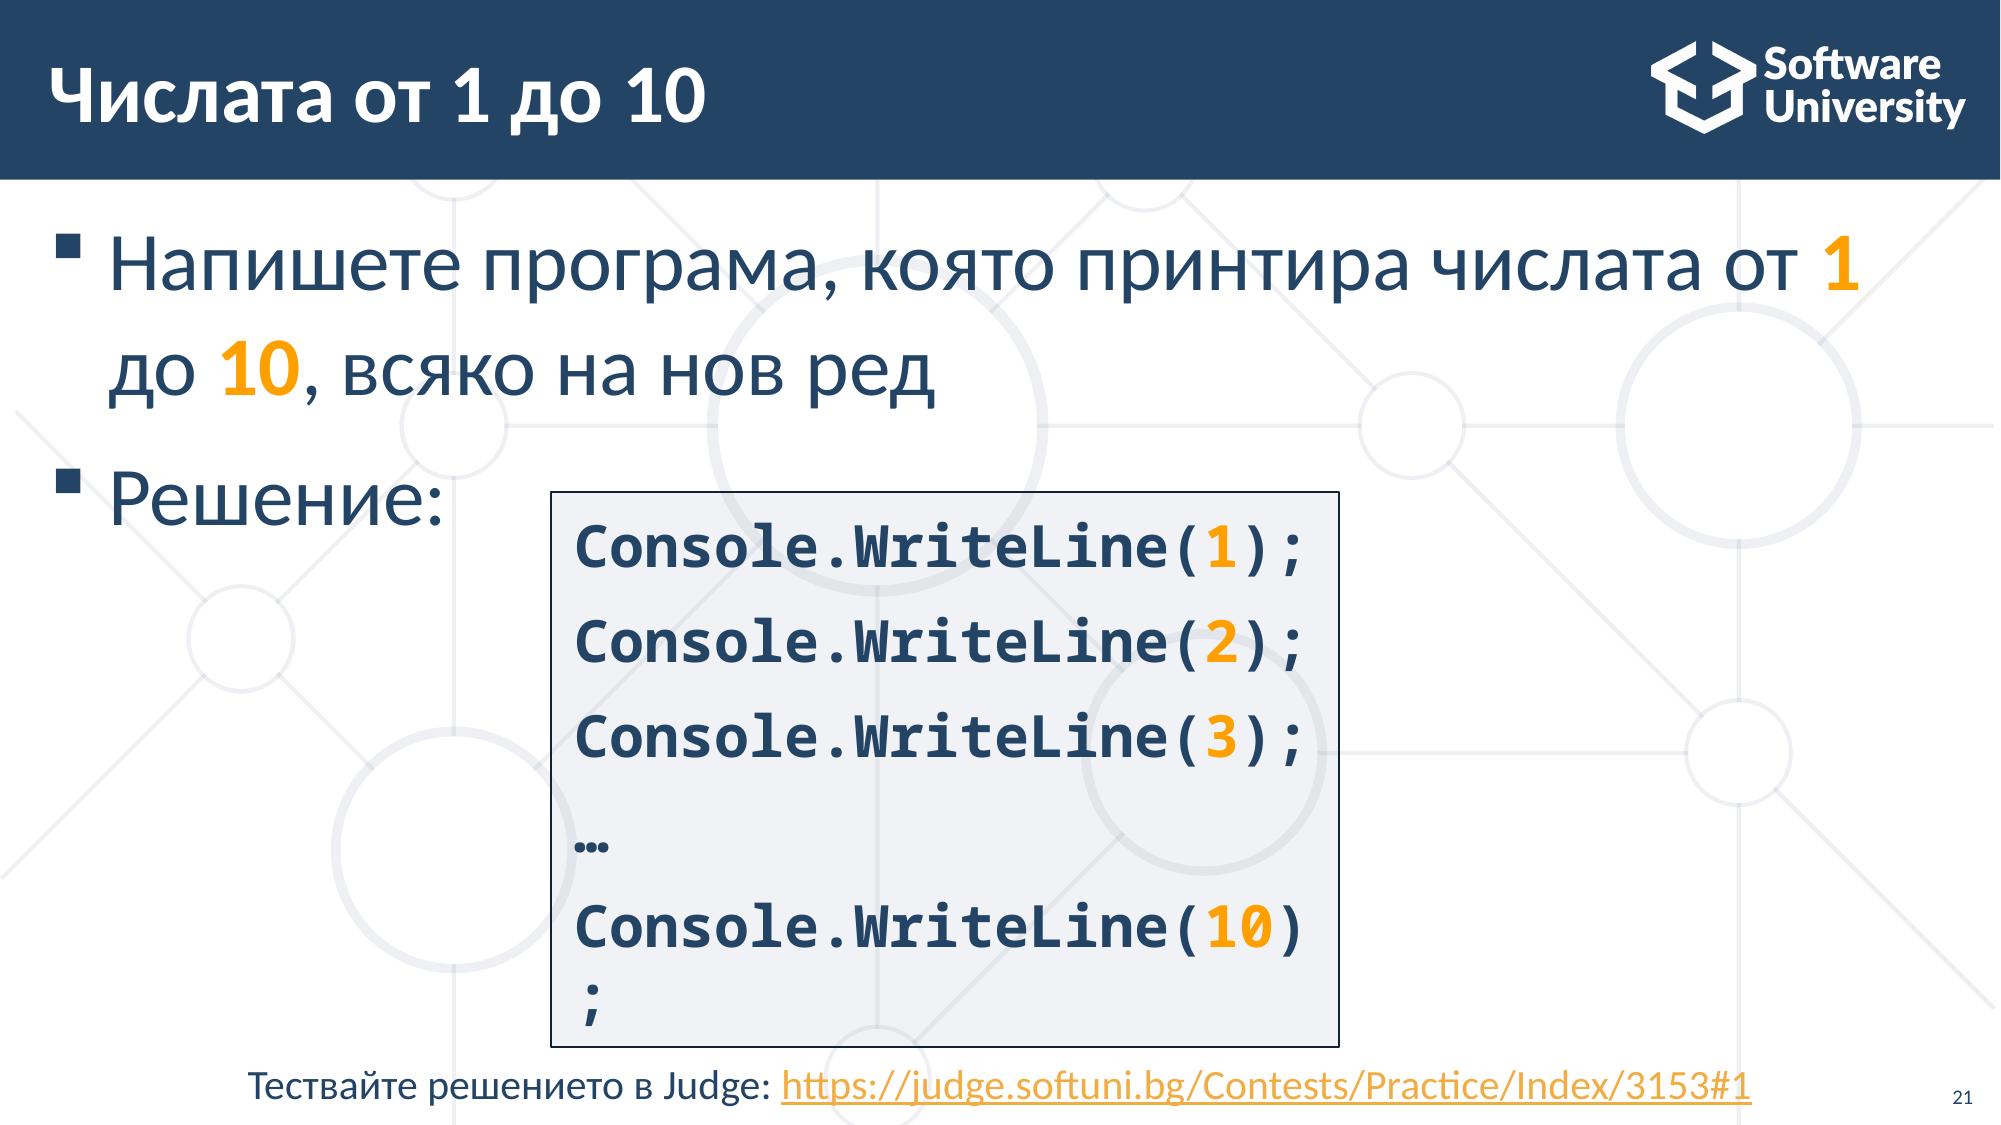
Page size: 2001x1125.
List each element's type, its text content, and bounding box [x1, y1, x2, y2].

title Числата от 1 до 10 [31, 16, 1625, 162]
text_box Console.WriteLine(1); Console.WriteLine(2); Console.WriteLine(3); … Console.WriteLine(10); [551, 491, 1339, 1047]
list Напишете програма, която принтира числата от 1 до 10, всяко на нов ред Решение: [31, 196, 1928, 1068]
text_box Тествайте решението в Judge: https://judge.softuni.bg/Contests/Practice/Index/3153#1 [125, 1050, 1875, 1116]
slide_number 21 [1927, 1067, 1989, 1117]
picture [1651, 41, 1966, 134]
